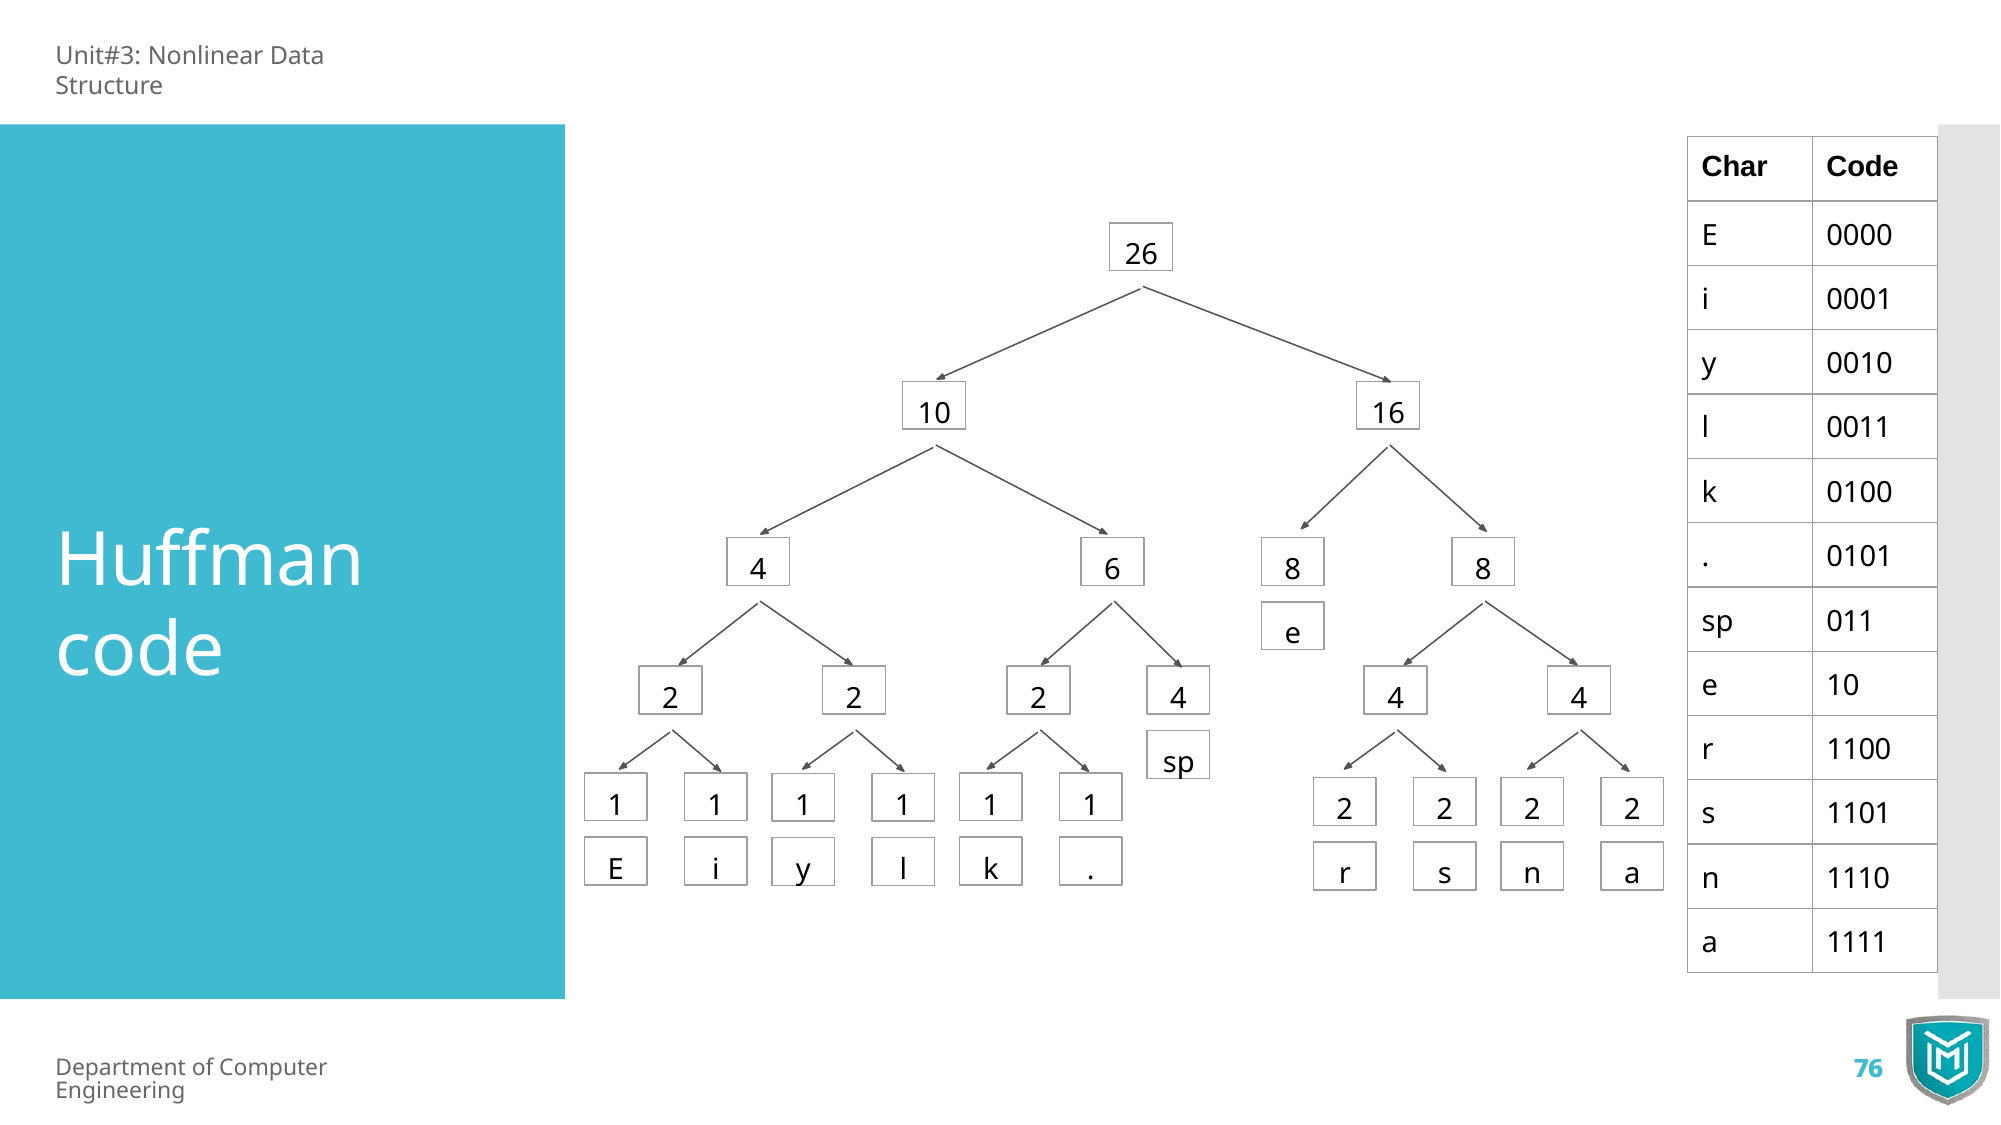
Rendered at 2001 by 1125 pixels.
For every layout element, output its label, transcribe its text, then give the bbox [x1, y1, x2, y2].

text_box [936, 285, 1392, 383]
text_box 8 [1451, 537, 1515, 586]
text_box a [1600, 841, 1664, 890]
text_box 2 [1600, 777, 1664, 826]
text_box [1343, 728, 1447, 773]
footer Department of Computer Engineering [53, 1056, 428, 1125]
table_cell 0101 [1813, 523, 1937, 586]
table_header Char [1688, 137, 1812, 200]
text_box k [959, 837, 1023, 886]
text_box 2 [1413, 777, 1477, 826]
text_box 6 [1081, 537, 1144, 586]
table_cell s [1688, 780, 1812, 843]
table_cell 0100 [1813, 459, 1937, 522]
text_box 4 [1146, 666, 1210, 715]
text_box 4 [1547, 666, 1611, 715]
table_cell k [1688, 459, 1812, 522]
table_header Code [1813, 137, 1937, 200]
text_box 1 [771, 773, 835, 822]
text_box 1 [684, 772, 748, 821]
text_box 1 [871, 773, 935, 822]
table_cell 10 [1813, 652, 1937, 715]
text_box 16 [1356, 381, 1420, 430]
text_box 4 [726, 537, 790, 586]
text_box e [1261, 601, 1325, 650]
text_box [801, 728, 906, 773]
text_box Unit#3: Nonlinear Data Structure [53, 37, 399, 100]
table_cell y [1688, 330, 1812, 393]
text_box 2 [639, 666, 702, 715]
text_box 1 [959, 772, 1023, 821]
text_box n [1500, 841, 1564, 890]
text_box r [1313, 841, 1377, 890]
text_box i [684, 837, 748, 886]
text_box y [771, 837, 835, 886]
table_cell E [1688, 202, 1812, 265]
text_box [678, 600, 854, 666]
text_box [1403, 600, 1579, 666]
text_box Huffman code [53, 508, 496, 691]
table_cell 0010 [1813, 330, 1937, 393]
text_box E [584, 837, 648, 886]
table_cell 0000 [1813, 202, 1937, 265]
table_cell i [1688, 266, 1812, 329]
text_box 2 [1007, 666, 1070, 715]
table_cell 011 [1813, 588, 1937, 651]
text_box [1300, 443, 1488, 533]
text_box 2 [822, 666, 886, 715]
text_box 1 [1059, 772, 1123, 821]
table_cell 1100 [1813, 716, 1937, 779]
text_box . [1059, 837, 1123, 886]
table_cell r [1688, 716, 1812, 779]
table_cell sp [1688, 588, 1812, 651]
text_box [759, 443, 1109, 536]
text_box 10 [902, 381, 966, 430]
table_cell e [1688, 652, 1812, 715]
text_box 8 [1261, 537, 1325, 586]
table_cell a [1688, 909, 1812, 972]
table_cell n [1688, 845, 1812, 908]
table_cell 0001 [1813, 266, 1937, 329]
text_box 26 [1109, 222, 1173, 271]
table_cell l [1688, 395, 1812, 458]
text_box 2 [1500, 777, 1564, 826]
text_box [1040, 600, 1183, 669]
text_box 2 [1313, 777, 1377, 826]
text_box l [871, 837, 935, 886]
slide_number 76 [1848, 1061, 1888, 1091]
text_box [1526, 728, 1631, 773]
text_box 1 [584, 772, 648, 821]
text_box 4 [1364, 666, 1427, 715]
text_box sp [1146, 730, 1210, 779]
table_cell . [1688, 523, 1812, 586]
table_cell 1111 [1813, 909, 1937, 972]
text_box s [1413, 841, 1477, 890]
table_cell 1101 [1813, 780, 1937, 843]
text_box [618, 728, 722, 773]
picture [1896, 995, 2000, 1125]
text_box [986, 728, 1090, 773]
table_cell 1110 [1813, 845, 1937, 908]
table_cell 0011 [1813, 395, 1937, 458]
